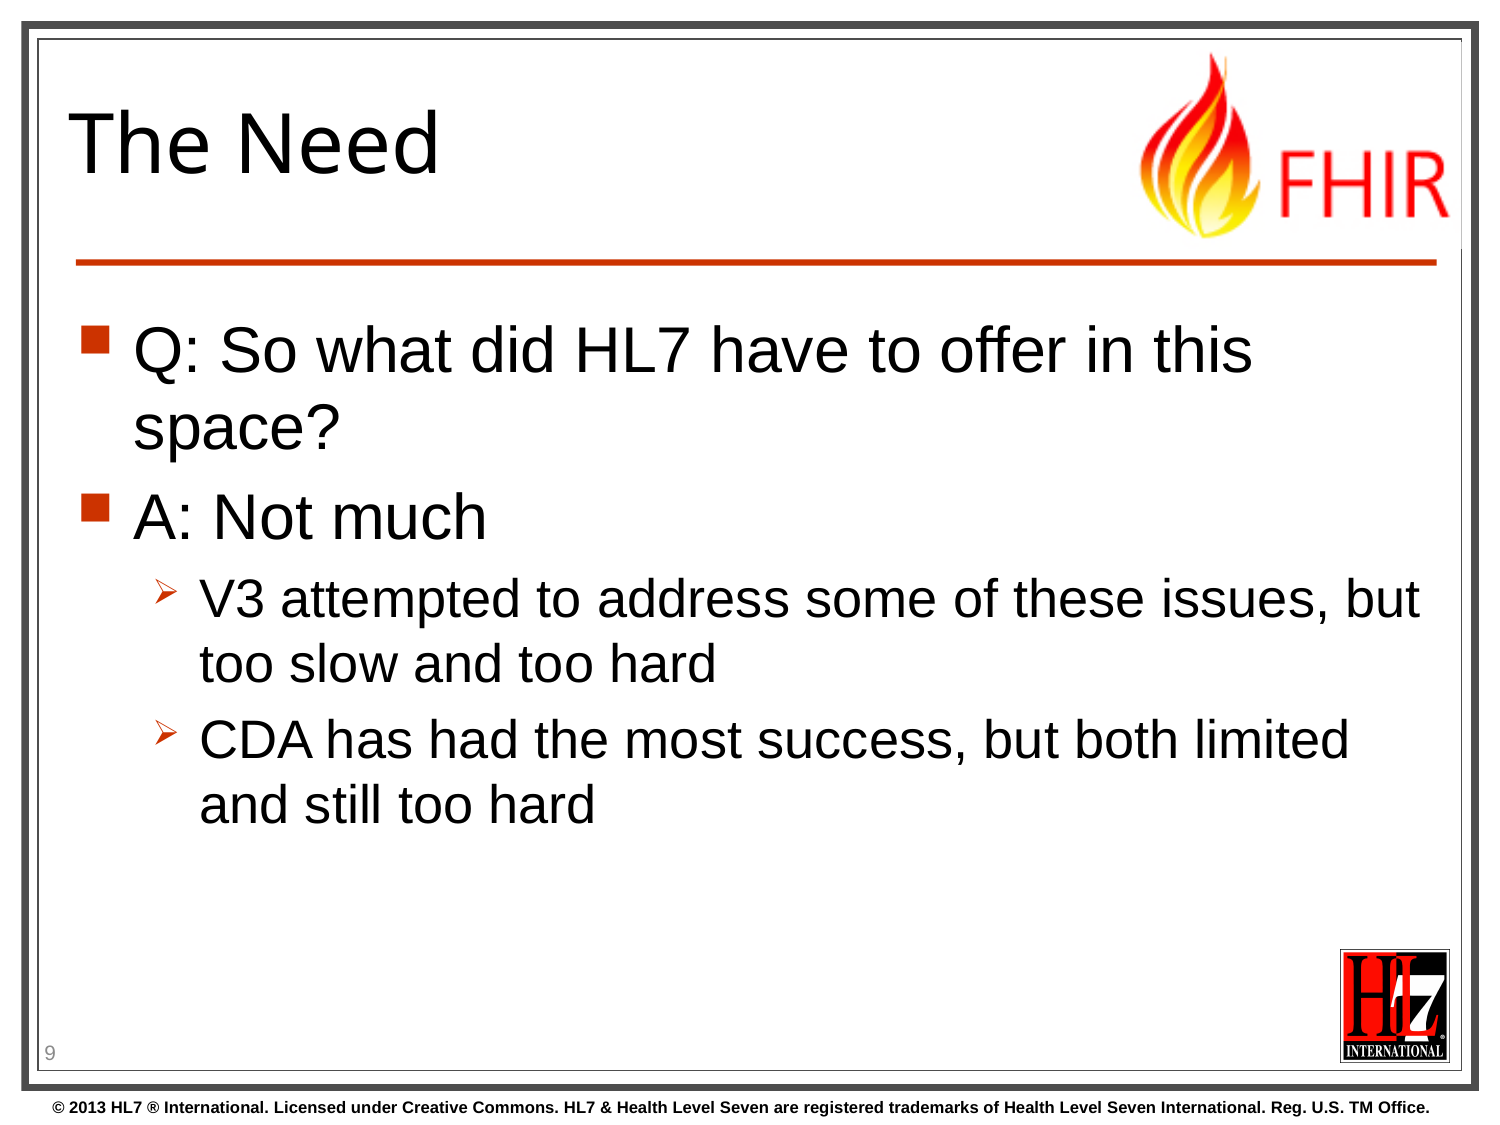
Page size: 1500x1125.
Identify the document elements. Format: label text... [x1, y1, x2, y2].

list Q: So what did HL7 have to offer in this space? A: Not much V3 attempted to address some of these issues, but too slow and too hard CDA has had the most success, but both limited and still too hard [62, 299, 1438, 1035]
picture [1128, 42, 1462, 249]
title The Need [53, 54, 1128, 244]
picture [1340, 949, 1450, 1063]
slide_number 9 [29, 1034, 148, 1071]
